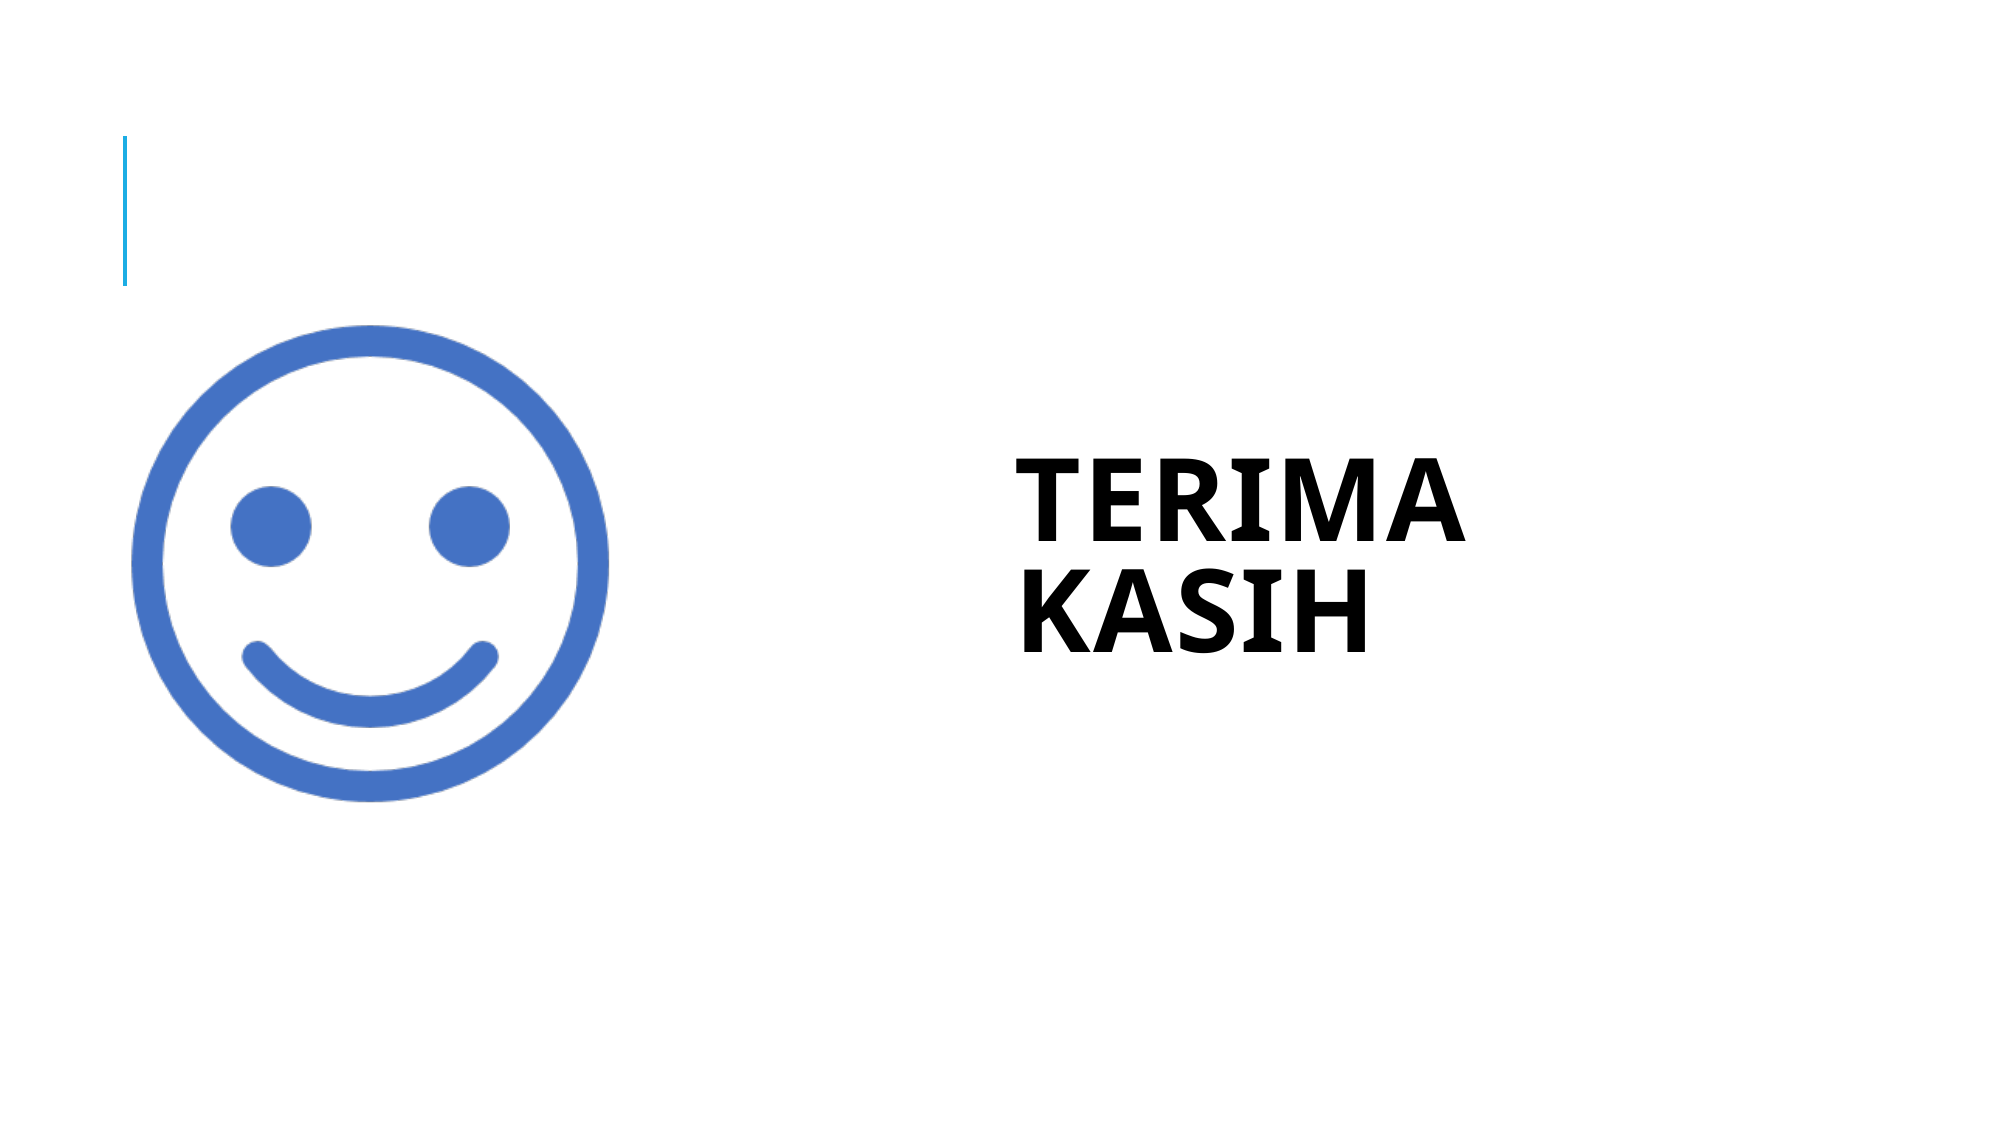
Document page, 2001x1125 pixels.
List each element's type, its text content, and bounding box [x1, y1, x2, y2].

title Terima Kasih [999, 444, 1817, 684]
picture [73, 266, 668, 862]
